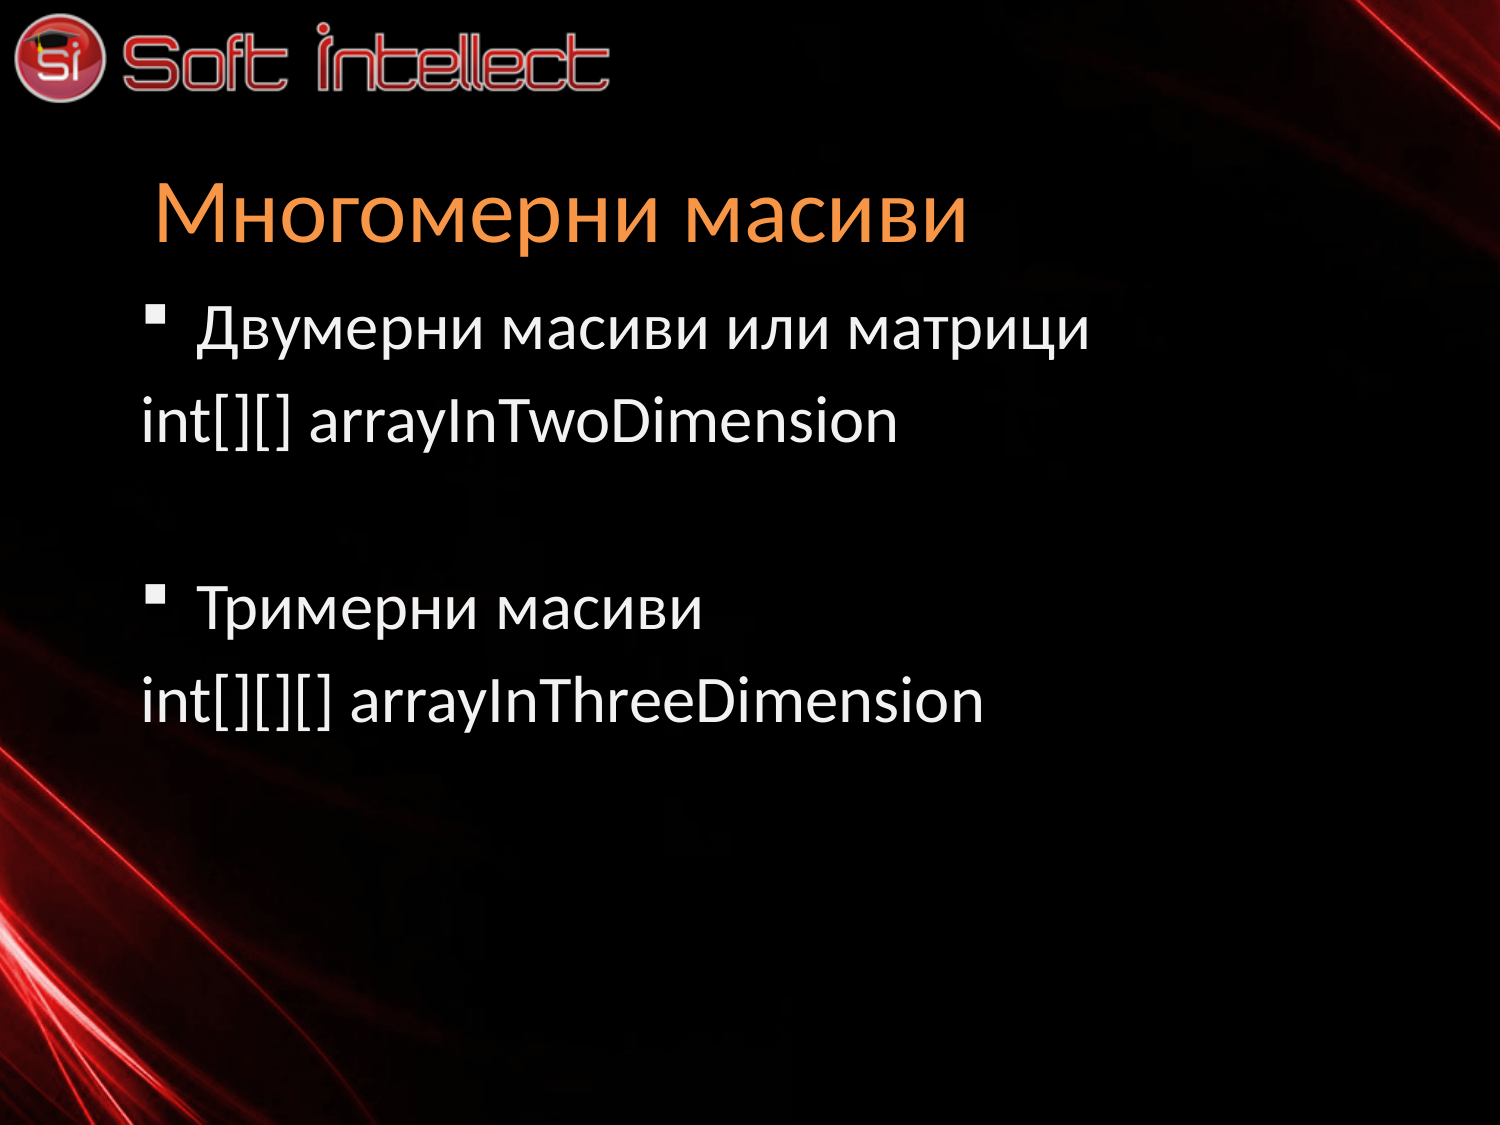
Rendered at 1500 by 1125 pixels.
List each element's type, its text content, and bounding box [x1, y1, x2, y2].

title Многомерни масиви [137, 112, 1488, 300]
list Двумерни масиви или матрици int[][] arrayInTwoDimension Тримерни масиви int[][][] arrayInThreeDimension [125, 275, 1375, 1018]
picture [0, 0, 1500, 1125]
